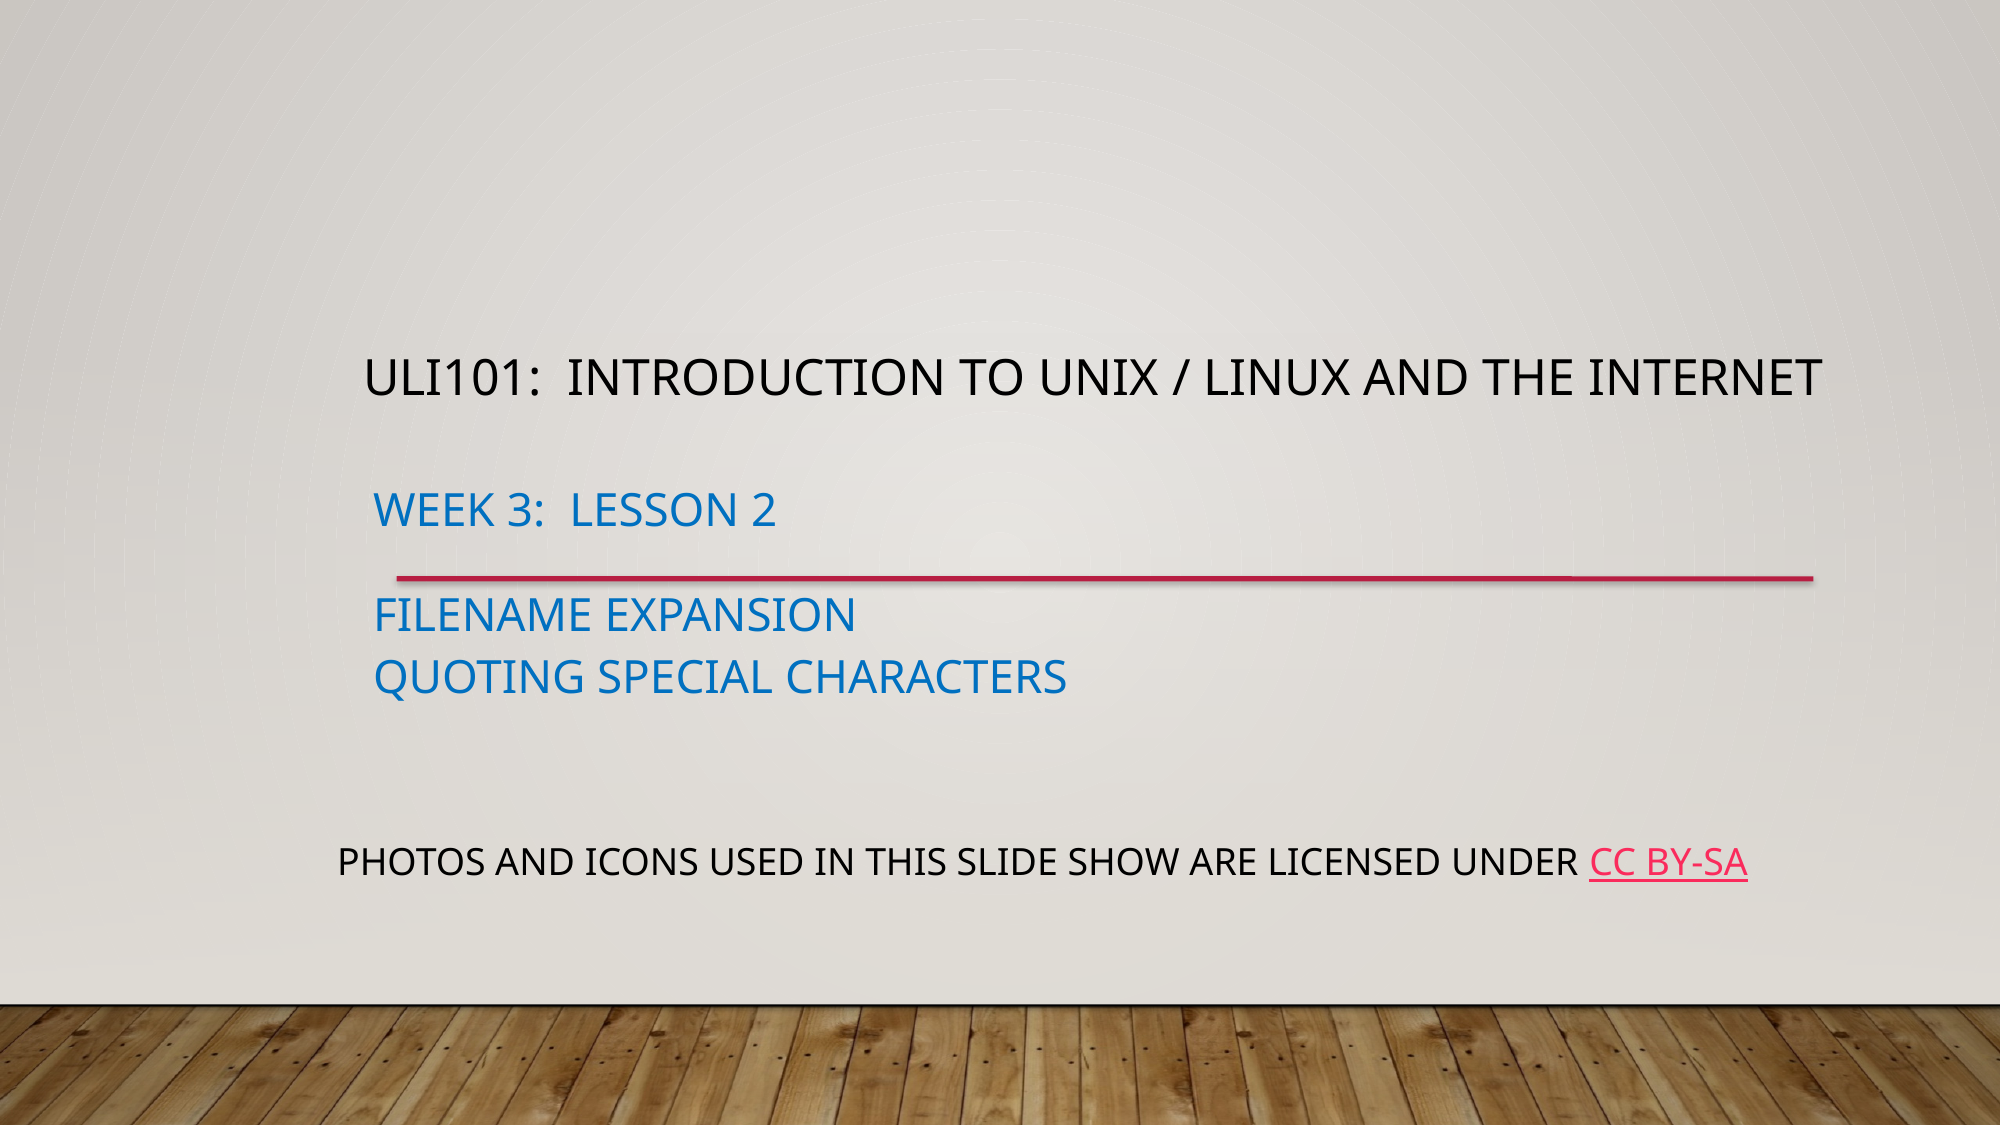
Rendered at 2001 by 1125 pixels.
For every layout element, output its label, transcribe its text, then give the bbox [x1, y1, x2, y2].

picture [0, 1007, 2000, 1125]
text_box Photos and icons used in this slide show are licensed under CC BY-SA [322, 810, 1814, 971]
text_box ULI101: Introduction to Unix / Linux and the Internet Week 3: Lesson 2 filename expansion quoting special characters [322, 131, 1863, 759]
